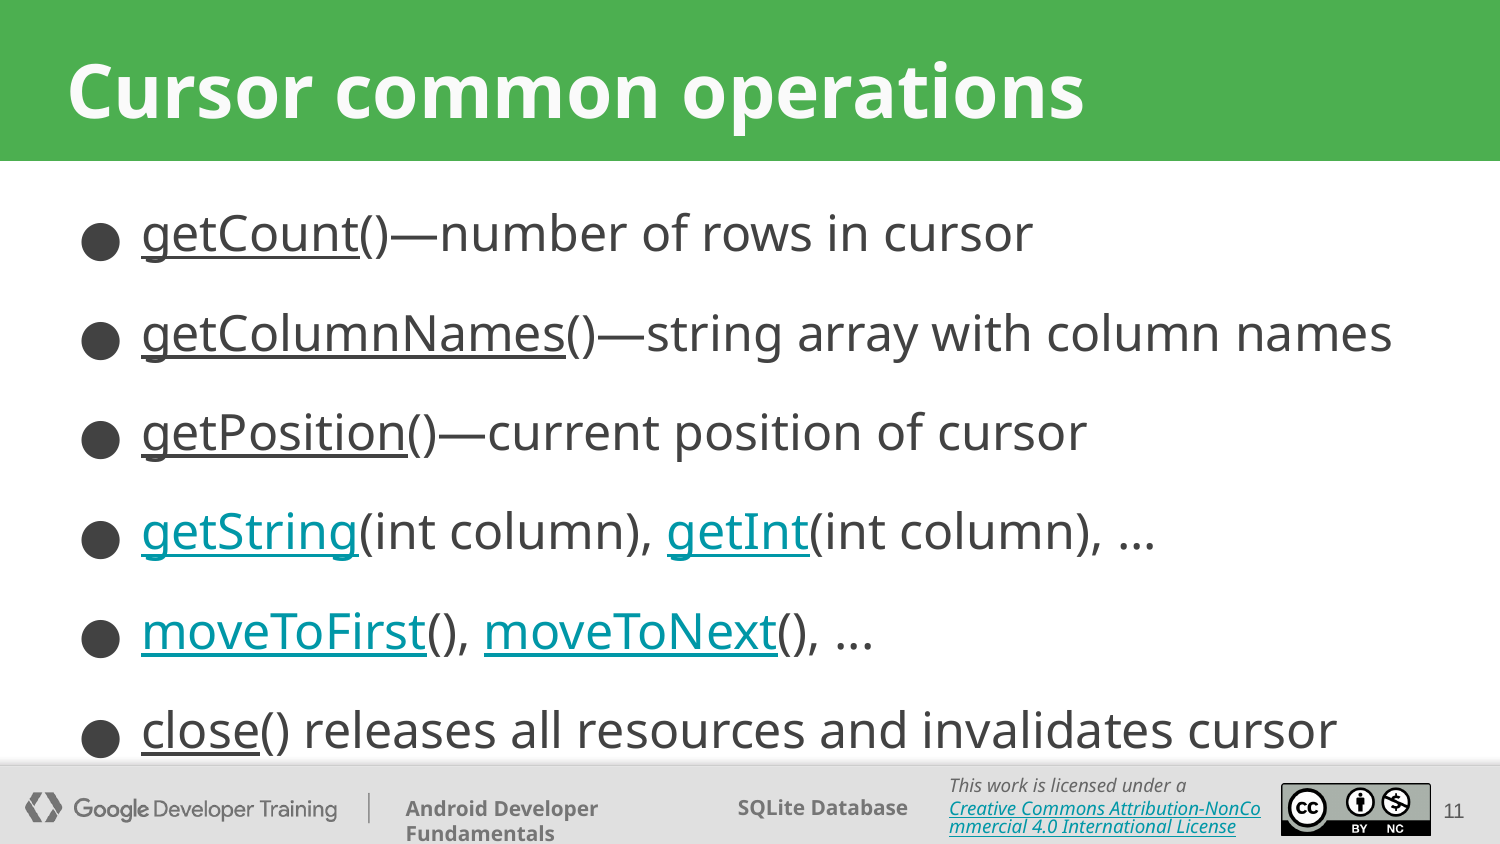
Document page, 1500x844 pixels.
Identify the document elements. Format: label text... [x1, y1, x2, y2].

list getCount()—number of rows in cursor getColumnNames()—string array with column names getPosition()—current position of cursor getString(int column), getInt(int column), ... moveToFirst(), moveToNext(), ... close() releases all resources and invalidates cursor [51, 176, 1449, 705]
picture [0, 161, 1500, 844]
slide_number 11 [1389, 777, 1480, 842]
title Cursor common operations [51, 28, 1449, 122]
